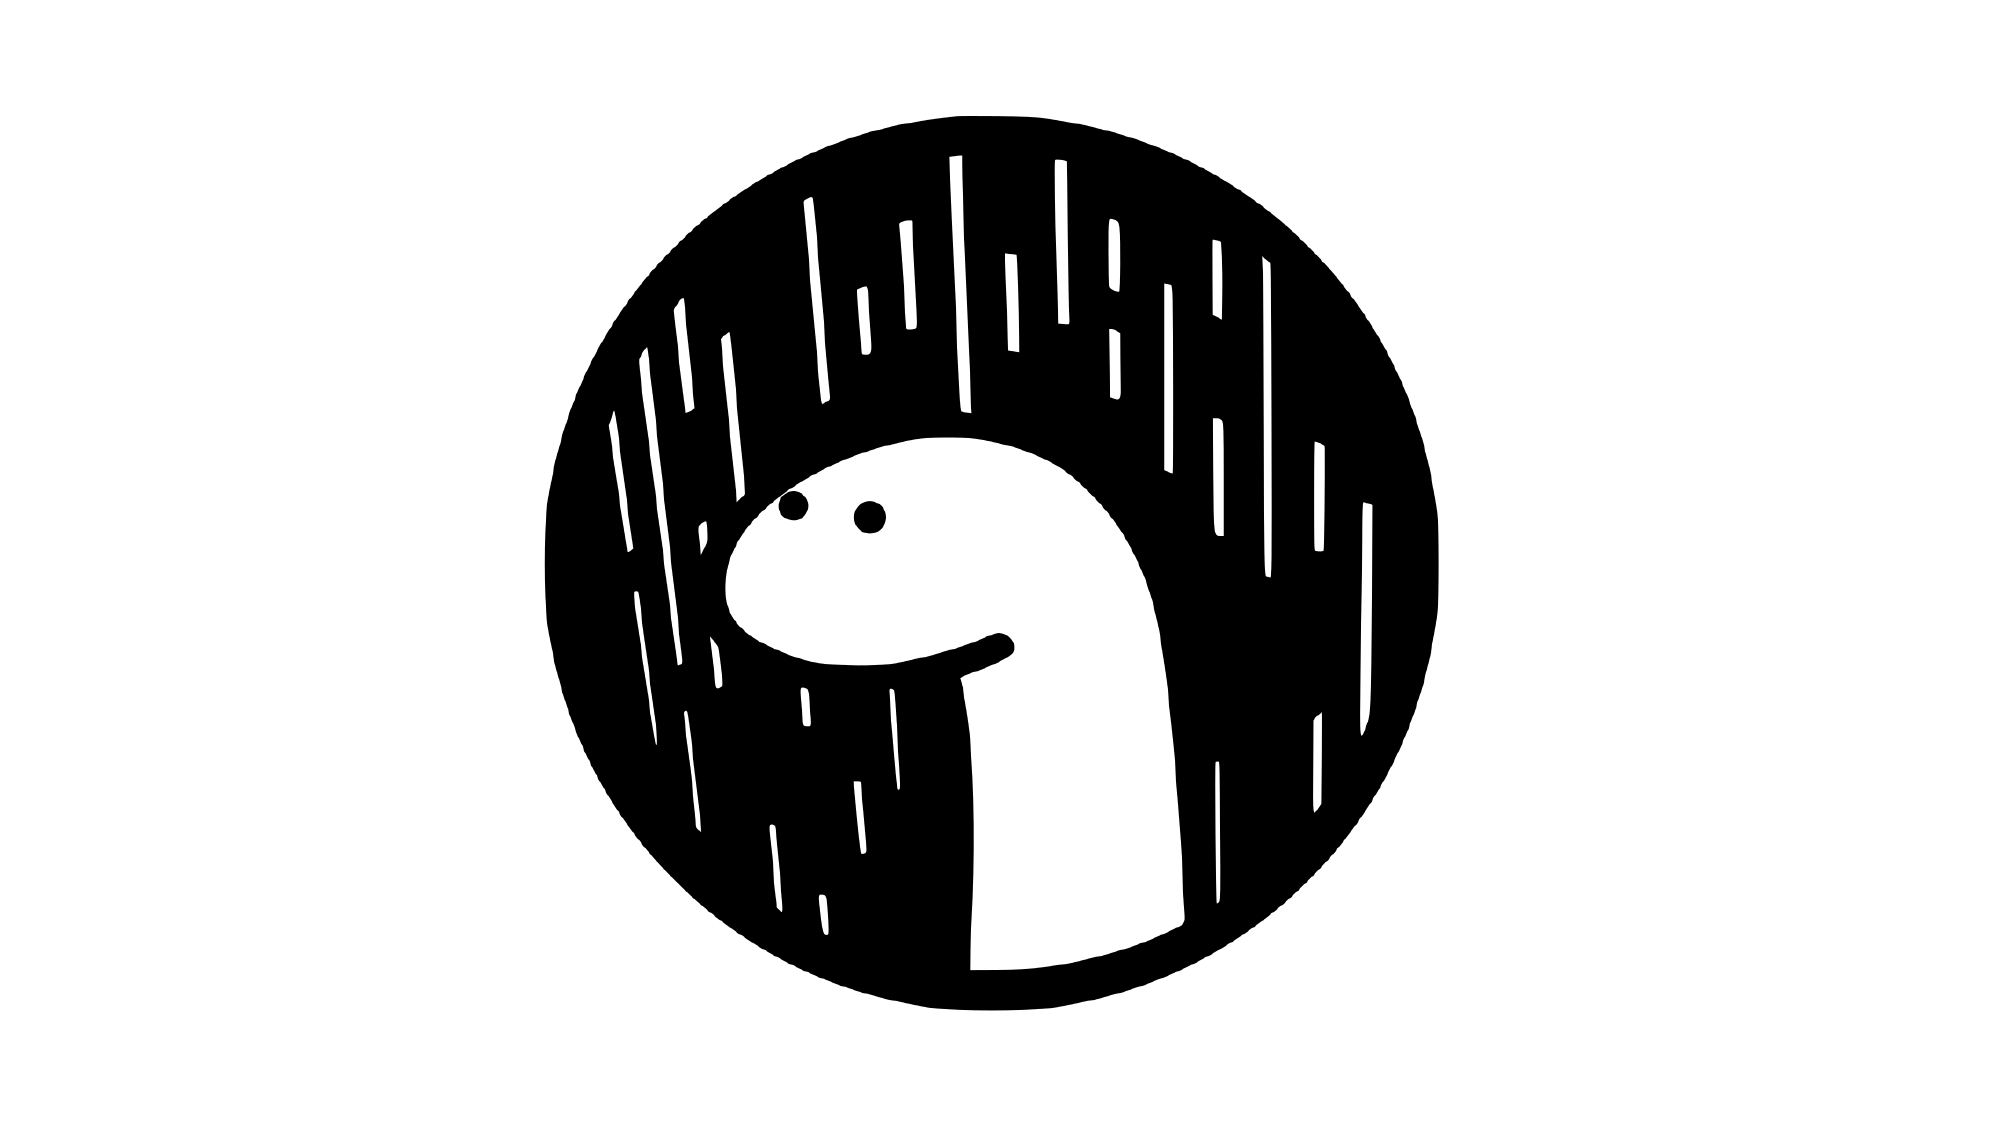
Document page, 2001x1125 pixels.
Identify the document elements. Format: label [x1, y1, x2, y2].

picture [437, 0, 1563, 1125]
